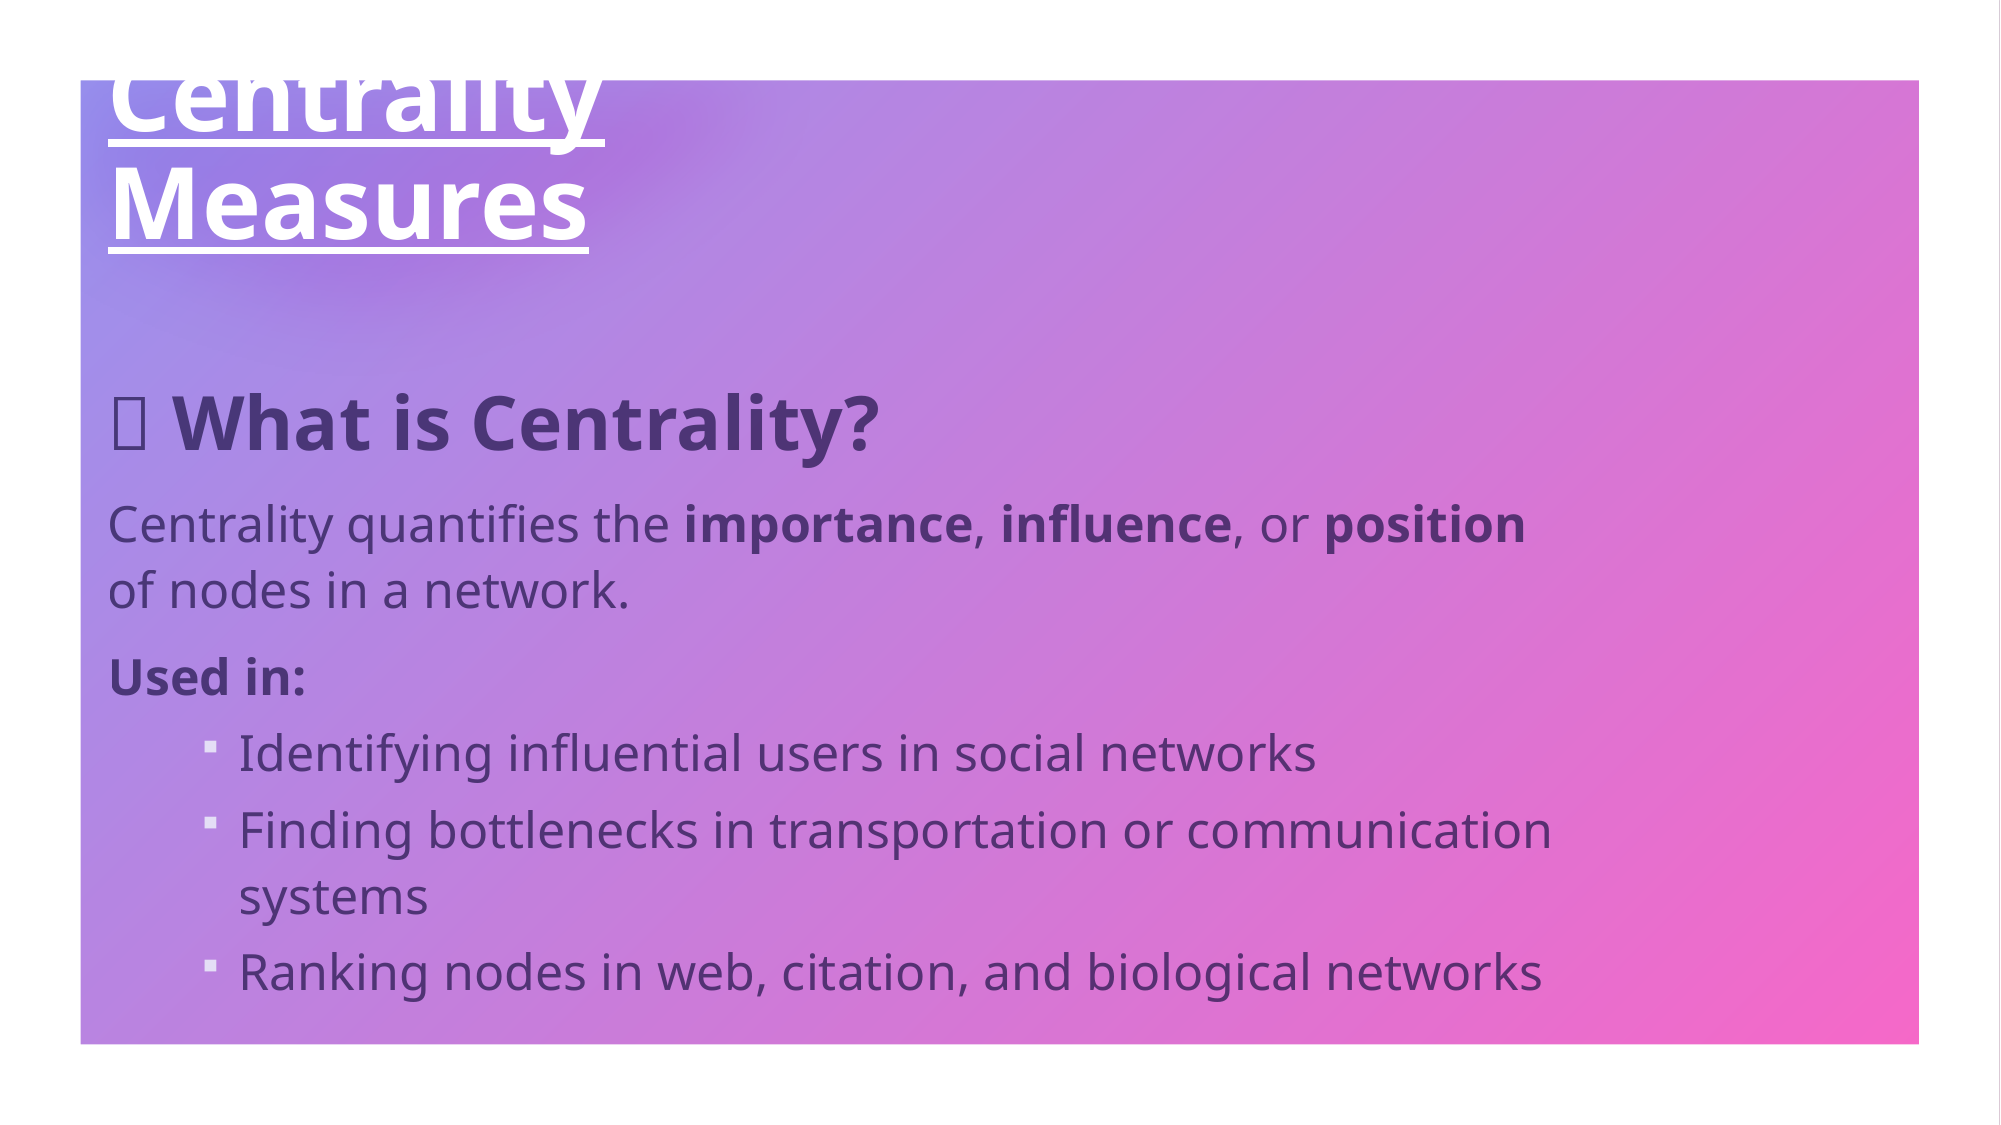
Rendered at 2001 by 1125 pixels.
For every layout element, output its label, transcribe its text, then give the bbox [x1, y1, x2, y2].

text_box 🔹 What is Centrality? Centrality quantifies the importance, influence, or position of nodes in a network. Used in: Identifying influential users in social networks Finding bottlenecks in transportation or communication systems Ranking nodes in web, citation, and biological networks [92, 359, 1578, 1038]
text_box Centrality Measures [92, 87, 1034, 219]
